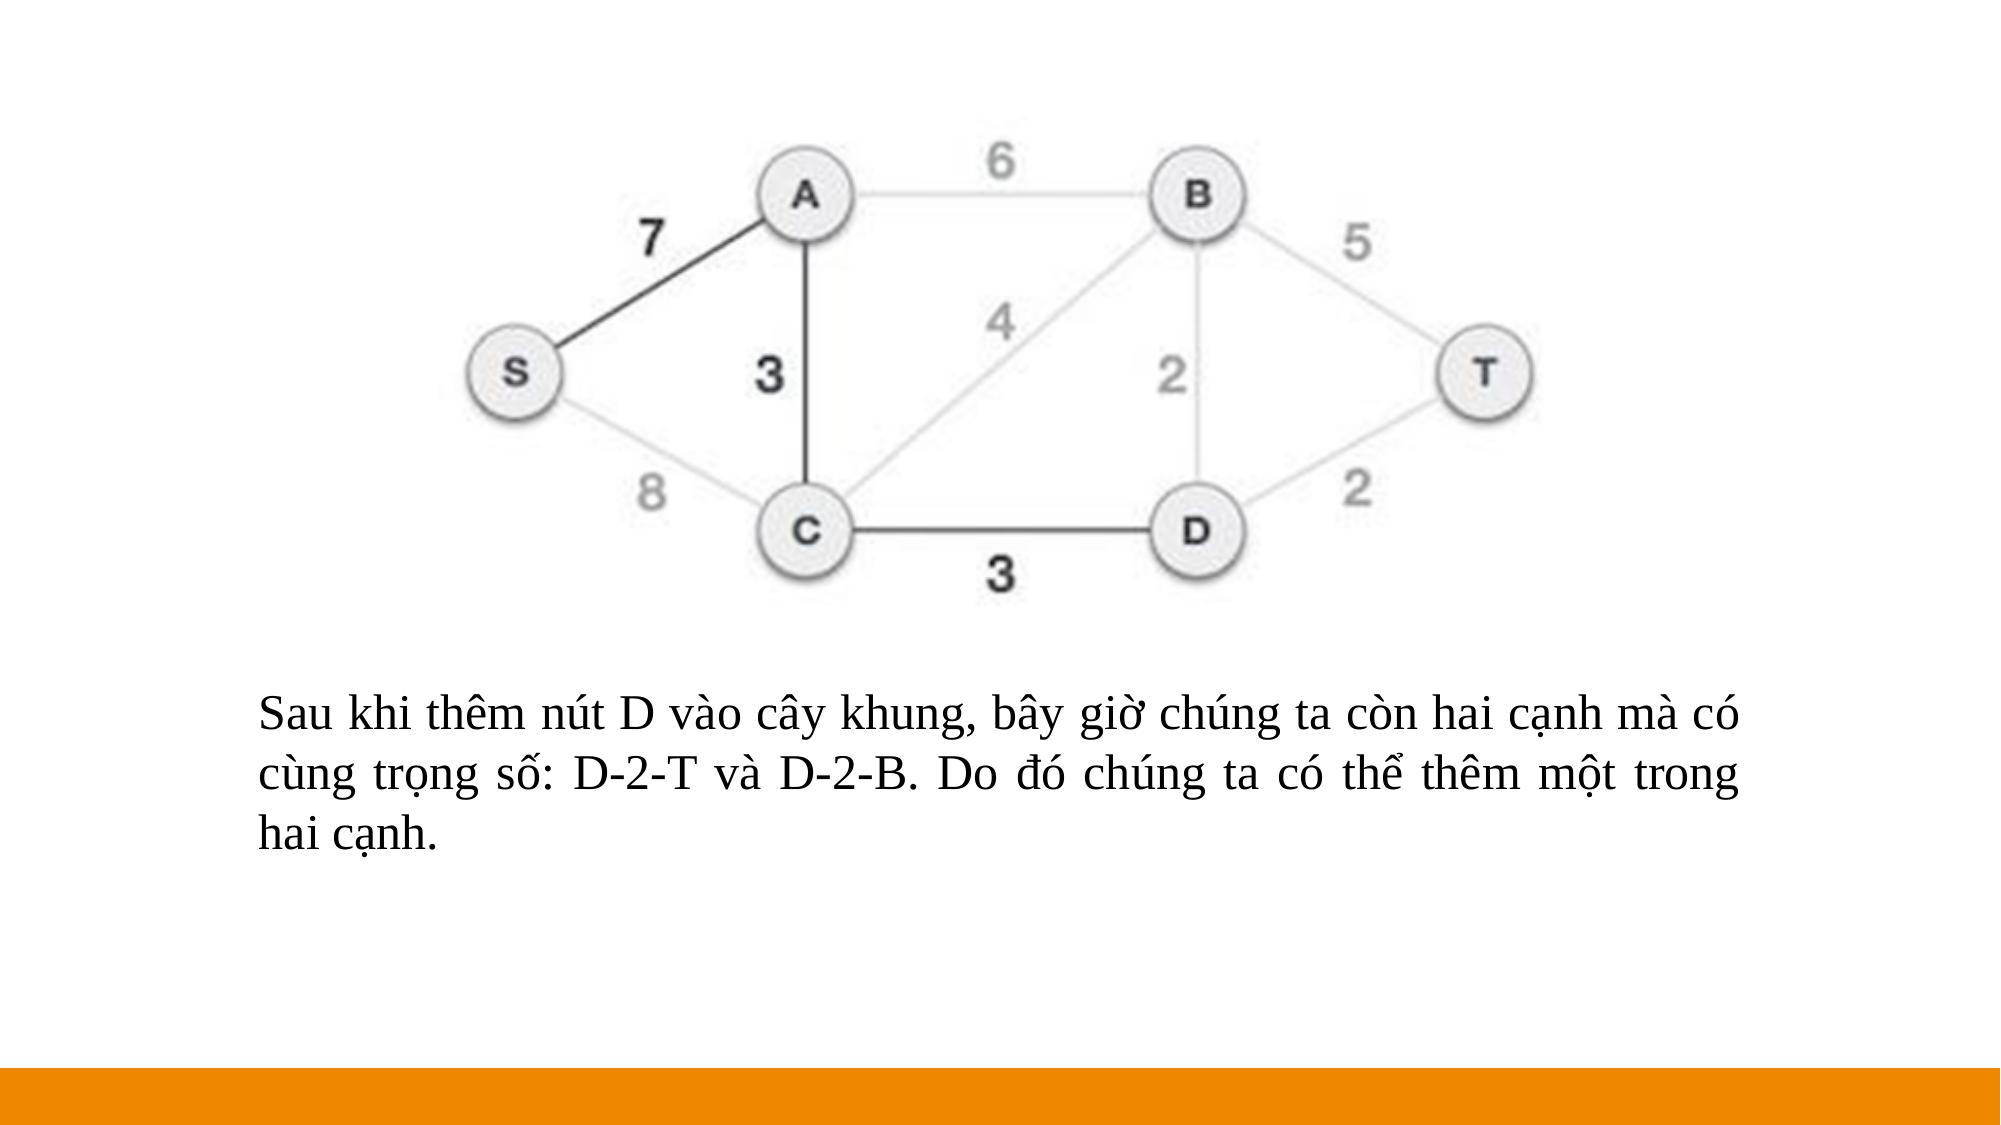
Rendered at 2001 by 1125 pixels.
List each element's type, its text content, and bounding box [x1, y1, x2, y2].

picture [438, 91, 1562, 615]
text_box [0, 1068, 2000, 1125]
text_box Sau khi thêm nút D vào cây khung, bây giờ chúng ta còn hai cạnh mà có cùng trọng số: D-2-T và D-2-B. Do đó chúng ta có thể thêm một trong hai cạnh. [238, 670, 1762, 871]
